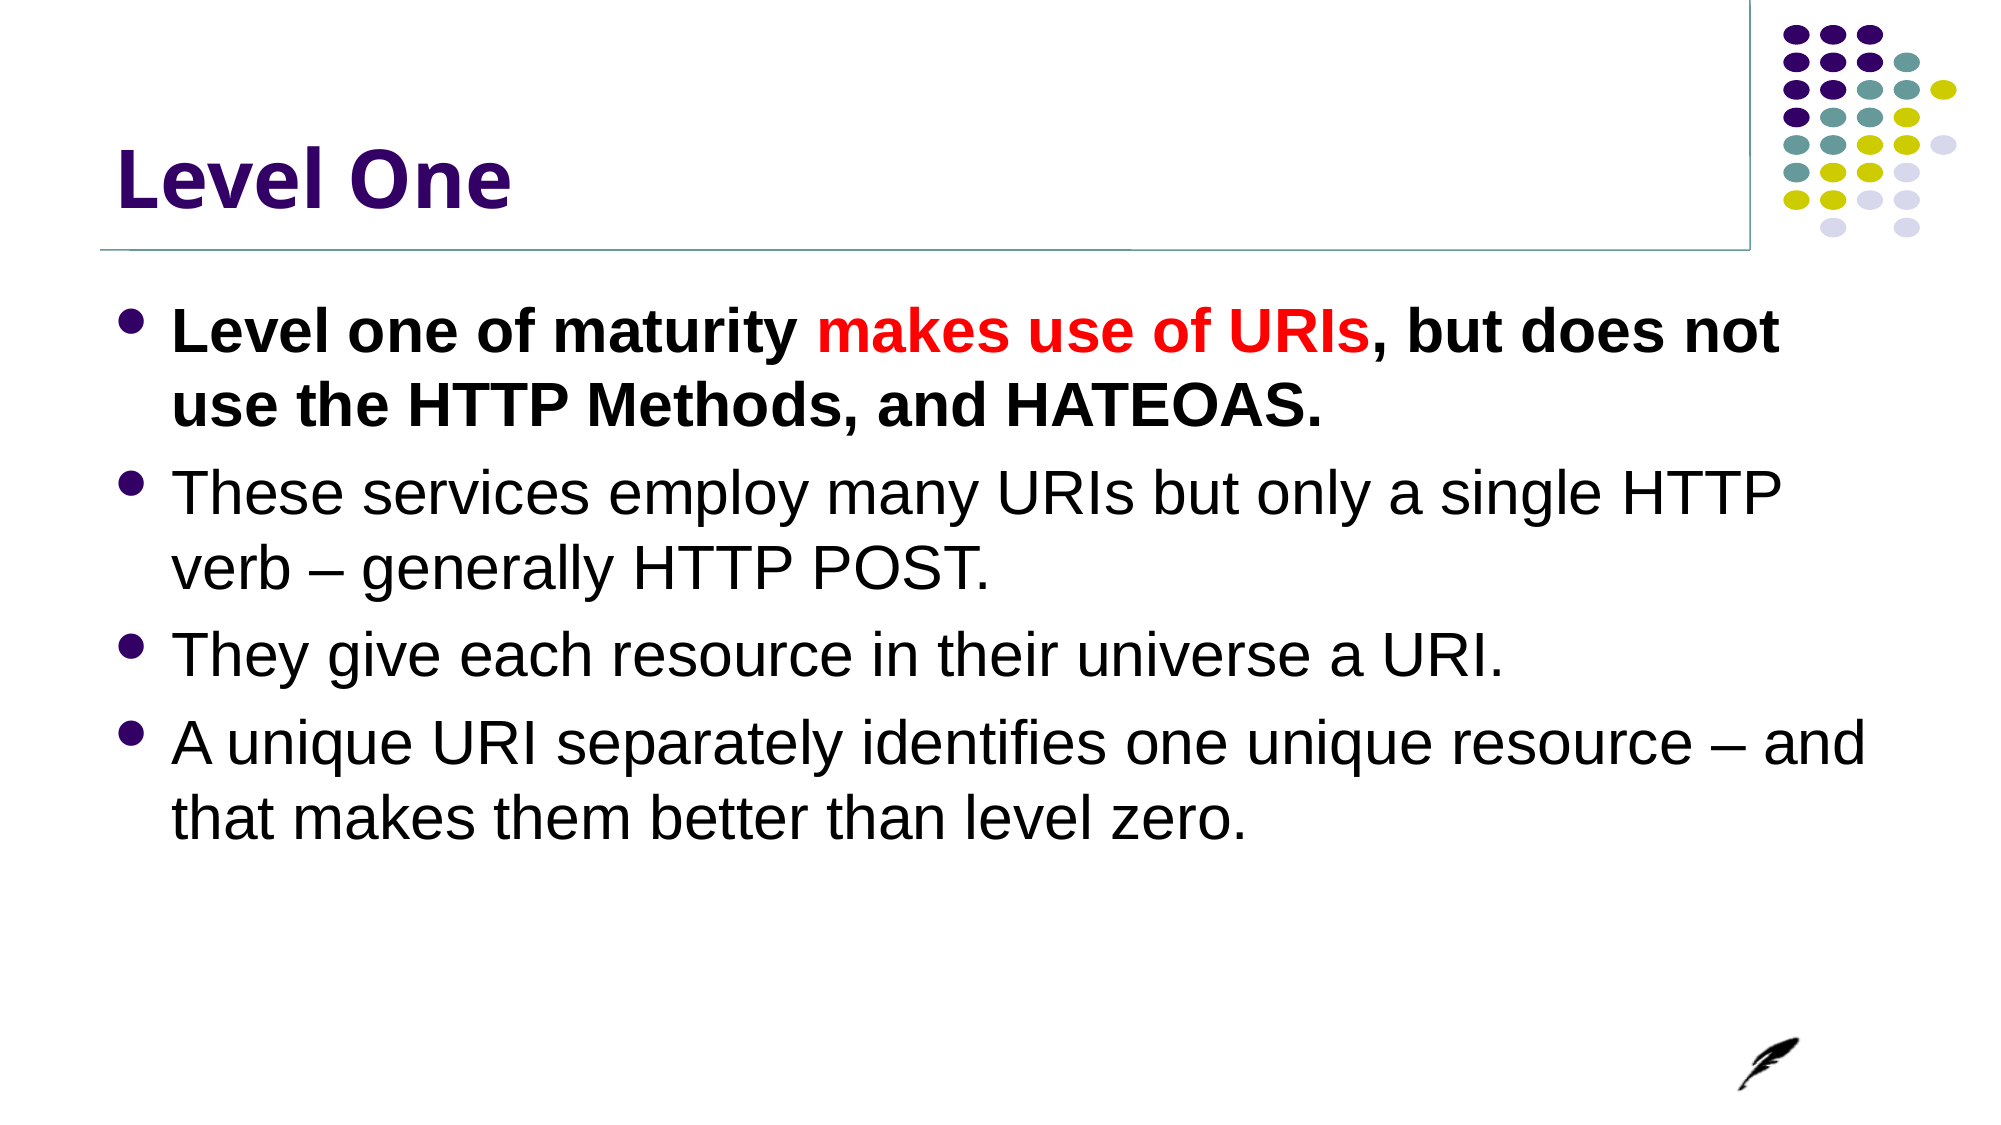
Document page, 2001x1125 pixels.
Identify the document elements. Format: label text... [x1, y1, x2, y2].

title Level One [99, 20, 1750, 233]
list Level one of maturity makes use of URIs, but does not use the HTTP Methods, and HATEOAS. These services employ many URIs but only a single HTTP verb – generally HTTP POST. They give each resource in their universe a URI. A unique URI separately identifies one unique resource – and that makes them better than level zero. [99, 282, 1900, 1006]
picture [1727, 1027, 1809, 1103]
